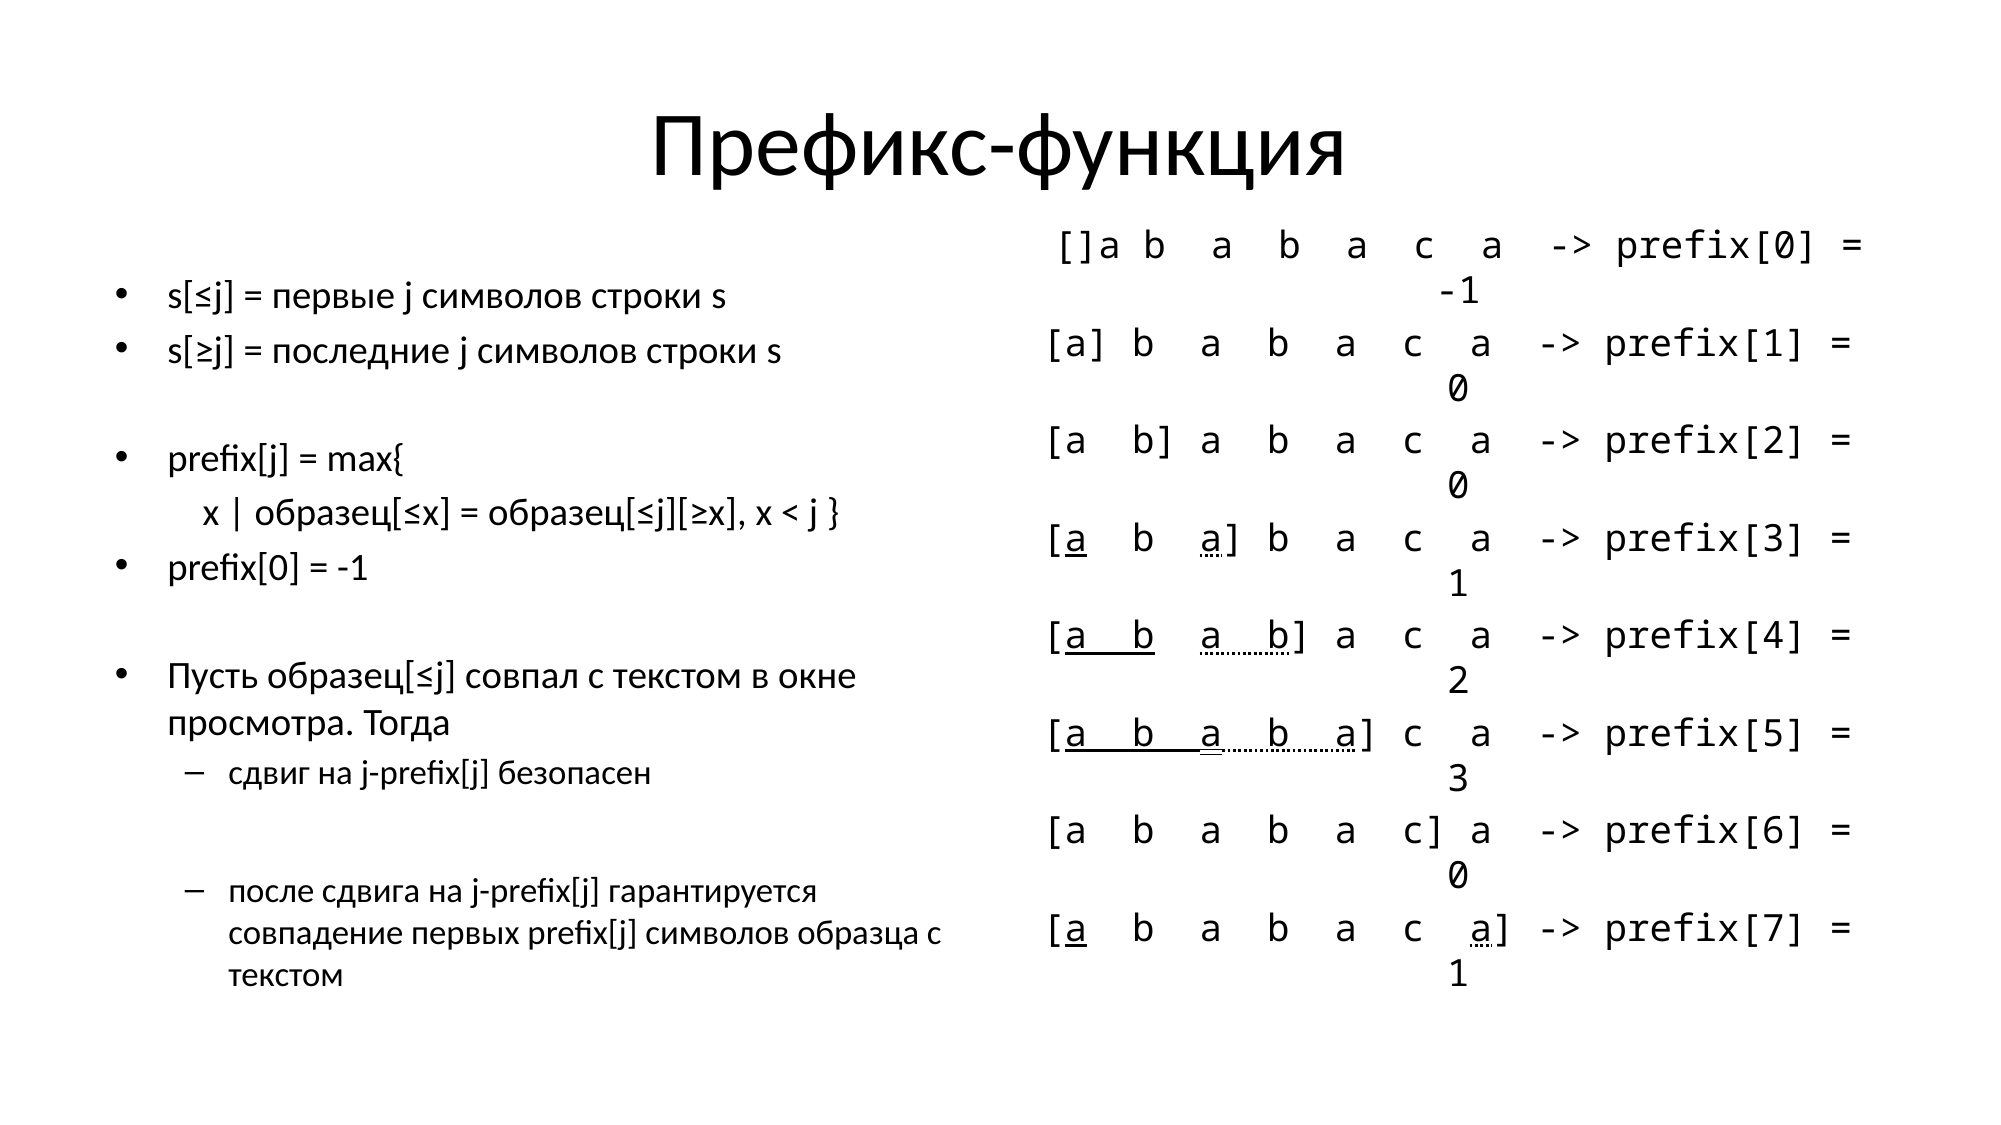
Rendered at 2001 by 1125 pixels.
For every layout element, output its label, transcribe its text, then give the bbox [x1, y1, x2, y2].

list []a b a b a c a -> prefix[0] = -1 [a] b a b a c a -> prefix[1] = 0 [a b] a b a c a -> prefix[2] = 0 [a b a] b a c a -> prefix[3] = 1 [a b a b] a c a -> prefix[4] = 2 [a b a b a] c a -> prefix[5] = 3 [a b a b a c] a -> prefix[6] = 0 [a b a b a c a] -> prefix[7] = 1 [1016, 262, 1900, 1005]
title Префикс-функция [99, 45, 1900, 233]
list s[≤j] = первые j символов строки s s[≥j] = последние j символов строки s prefix[j] = max{ x | образец[≤x] = образец[≤j][≥x], x < j } prefix[0] = -1 Пусть образец[≤j] совпал с текстом в окне просмотра. Тогда сдвиг на j-prefix[j] безопасен после сдвига на j-prefix[j] гарантируется совпадение первых prefix[j] символов образца с текстом [99, 262, 984, 1005]
